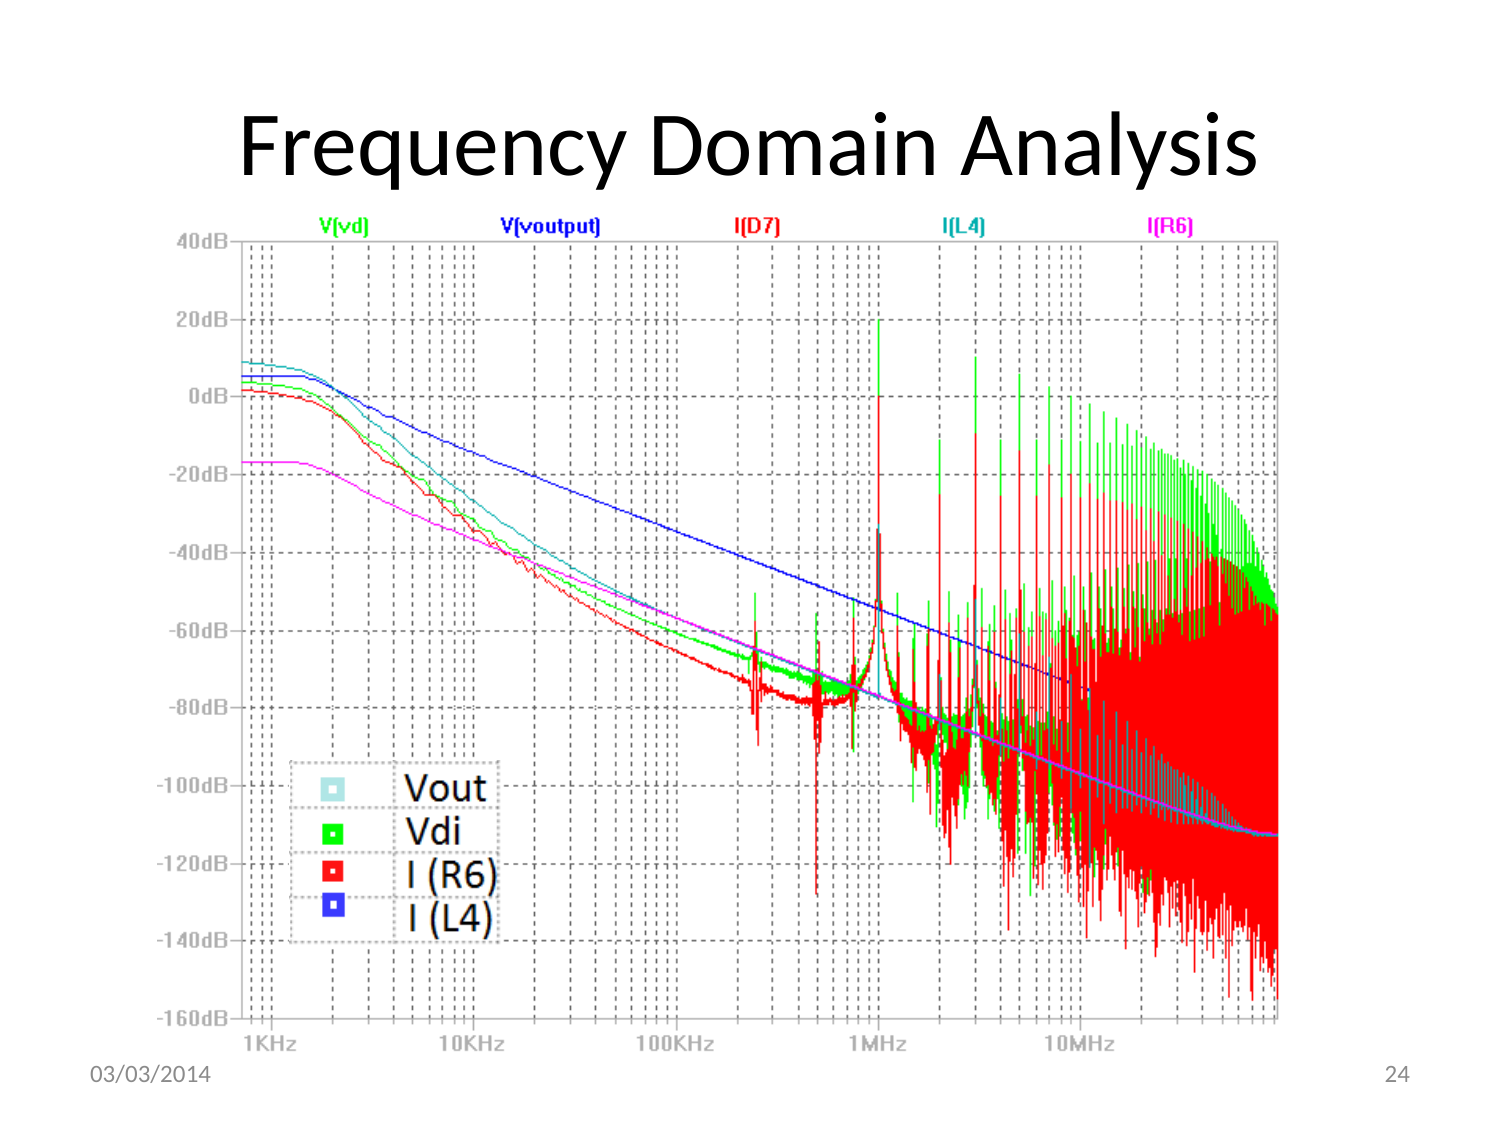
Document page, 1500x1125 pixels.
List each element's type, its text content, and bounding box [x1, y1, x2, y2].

title Frequency Domain Analysis [75, 45, 1425, 233]
slide_number 24 [1074, 1063, 1425, 1103]
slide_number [75, 1042, 425, 1103]
picture [157, 212, 1424, 1059]
